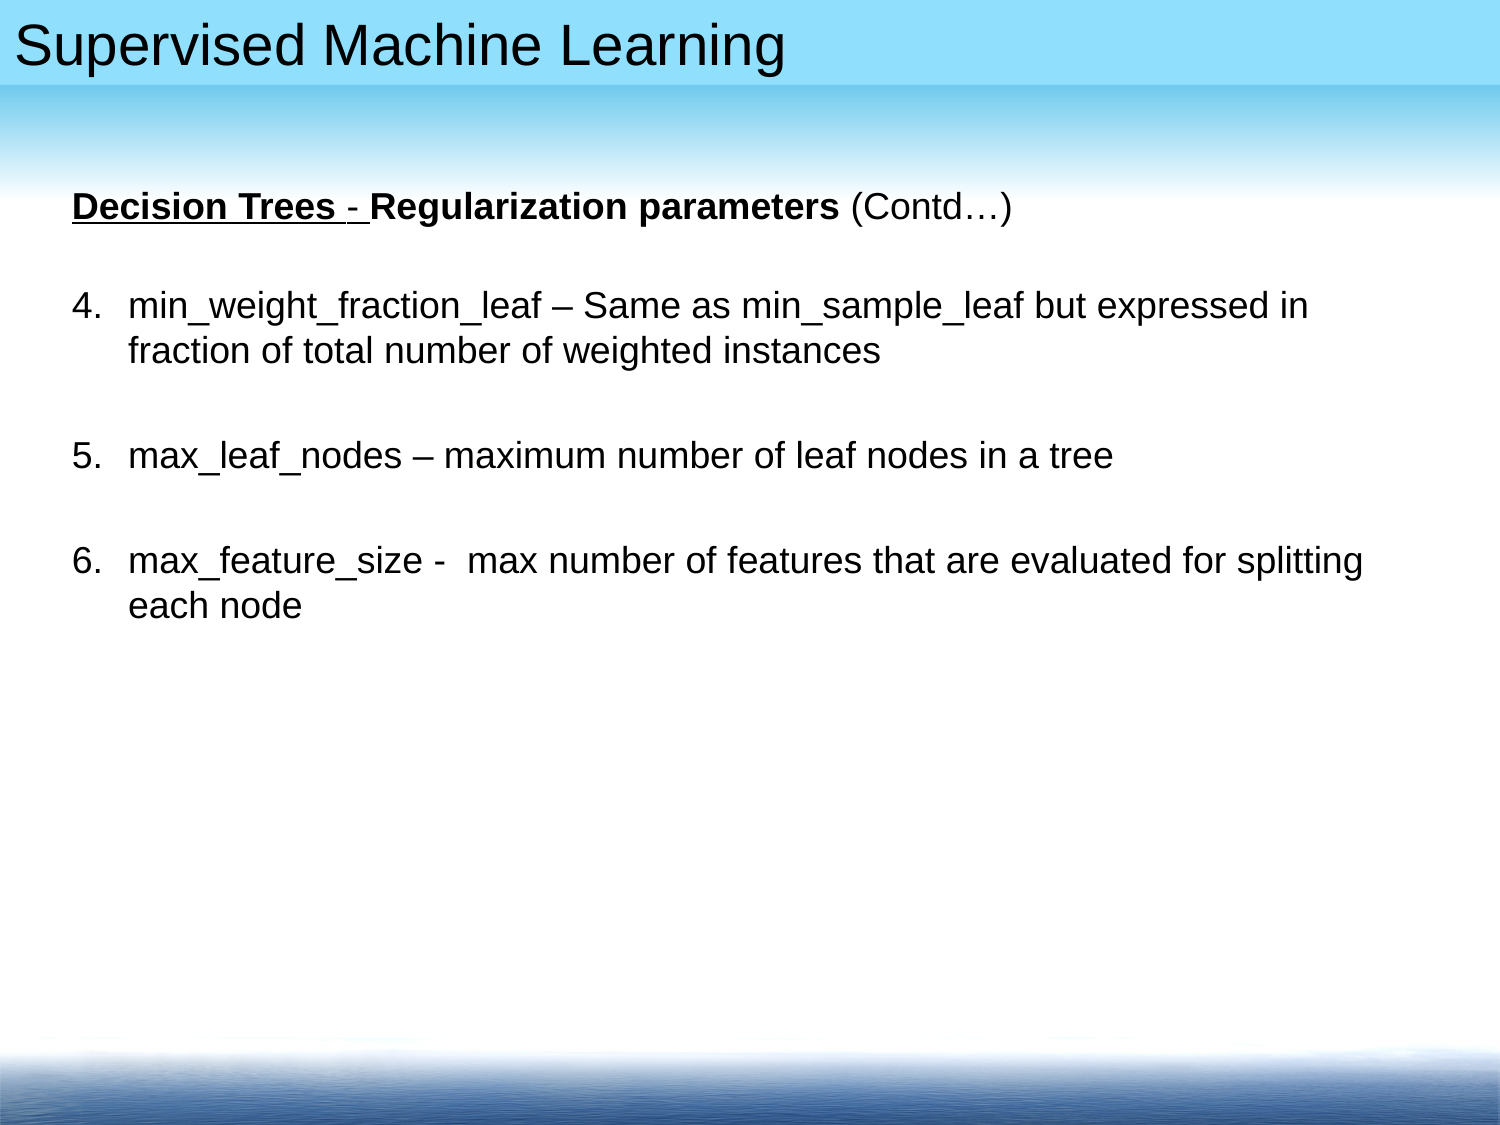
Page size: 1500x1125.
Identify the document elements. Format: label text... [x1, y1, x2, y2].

list Decision Trees - Regularization parameters (Contd…) min_weight_fraction_leaf – Same as min_sample_leaf but expressed in fraction of total number of weighted instances max_leaf_nodes – maximum number of leaf nodes in a tree max_feature_size - max number of features that are evaluated for splitting each node [57, 174, 1408, 844]
picture [0, 1037, 1500, 1125]
